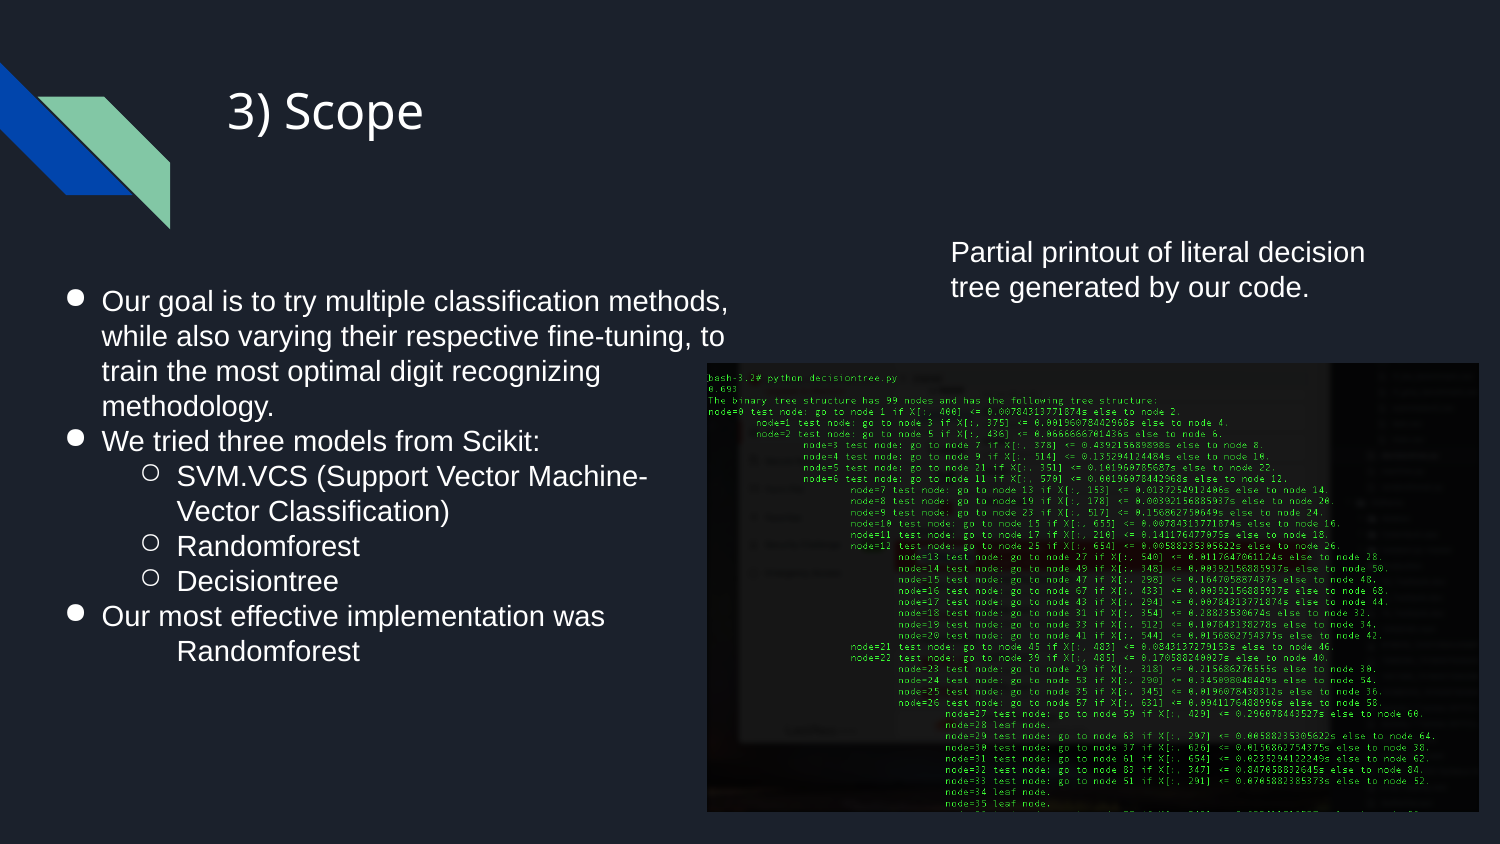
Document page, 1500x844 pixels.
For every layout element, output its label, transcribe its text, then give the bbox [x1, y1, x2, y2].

text_box Our goal is to try multiple classification methods, while also varying their respective fine-tuning, to train the most optimal digit recognizing methodology. We tried three models from Scikit: SVM.VCS (Support Vector Machine- Vector Classification) Randomforest Decisiontree Our most effective implementation was Randomforest [11, 267, 752, 762]
text_box Partial printout of literal decision tree generated by our code. [935, 217, 1423, 348]
picture [707, 363, 1479, 812]
title 3) Scope [212, 64, 836, 310]
